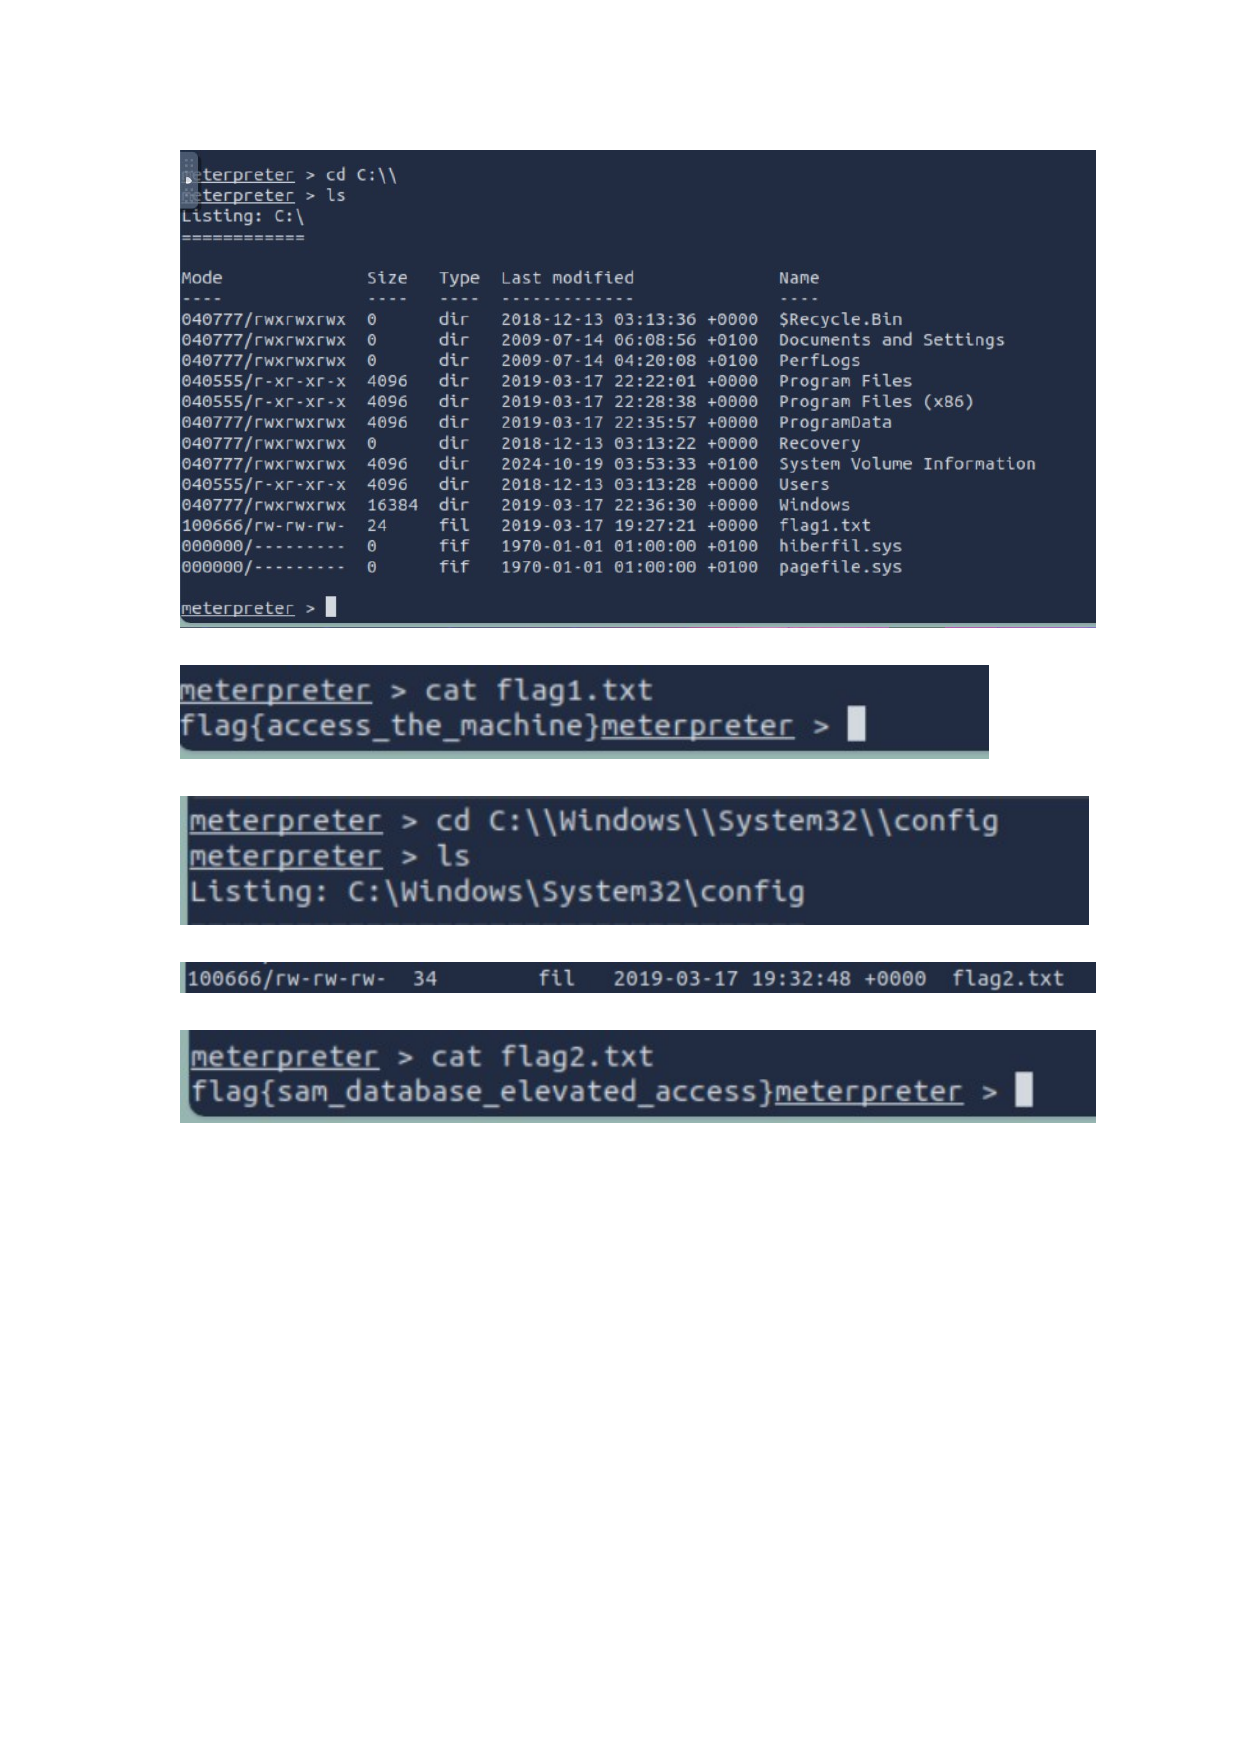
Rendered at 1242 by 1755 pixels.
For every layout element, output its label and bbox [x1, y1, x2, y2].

picture [180, 1030, 1097, 1123]
picture [180, 962, 1097, 993]
picture [180, 664, 989, 760]
picture [180, 150, 1097, 628]
picture [179, 796, 1089, 926]
